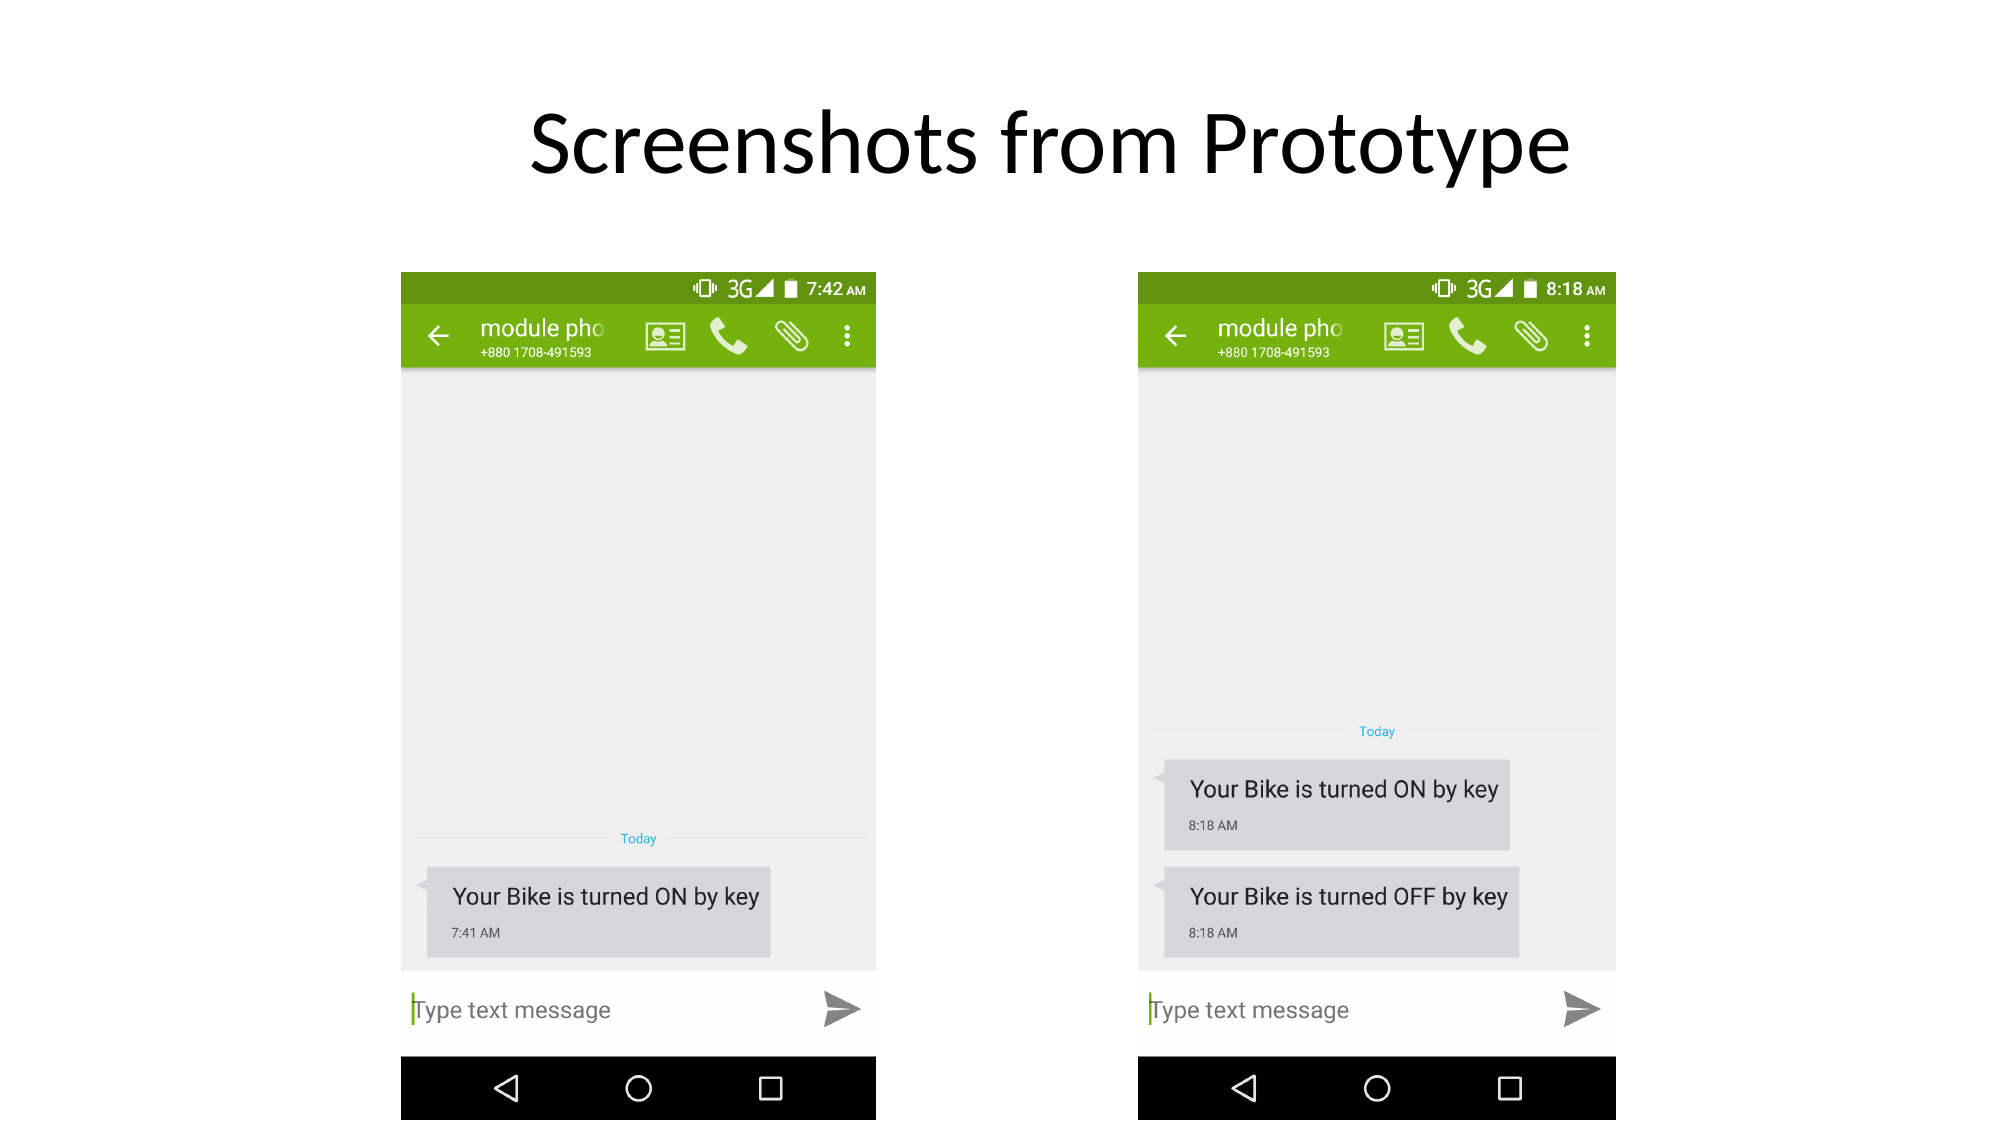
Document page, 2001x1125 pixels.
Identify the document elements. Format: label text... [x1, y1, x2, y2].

title Screenshots from Prototype [229, 0, 1874, 288]
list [400, 272, 876, 1121]
picture [1138, 272, 1616, 1121]
